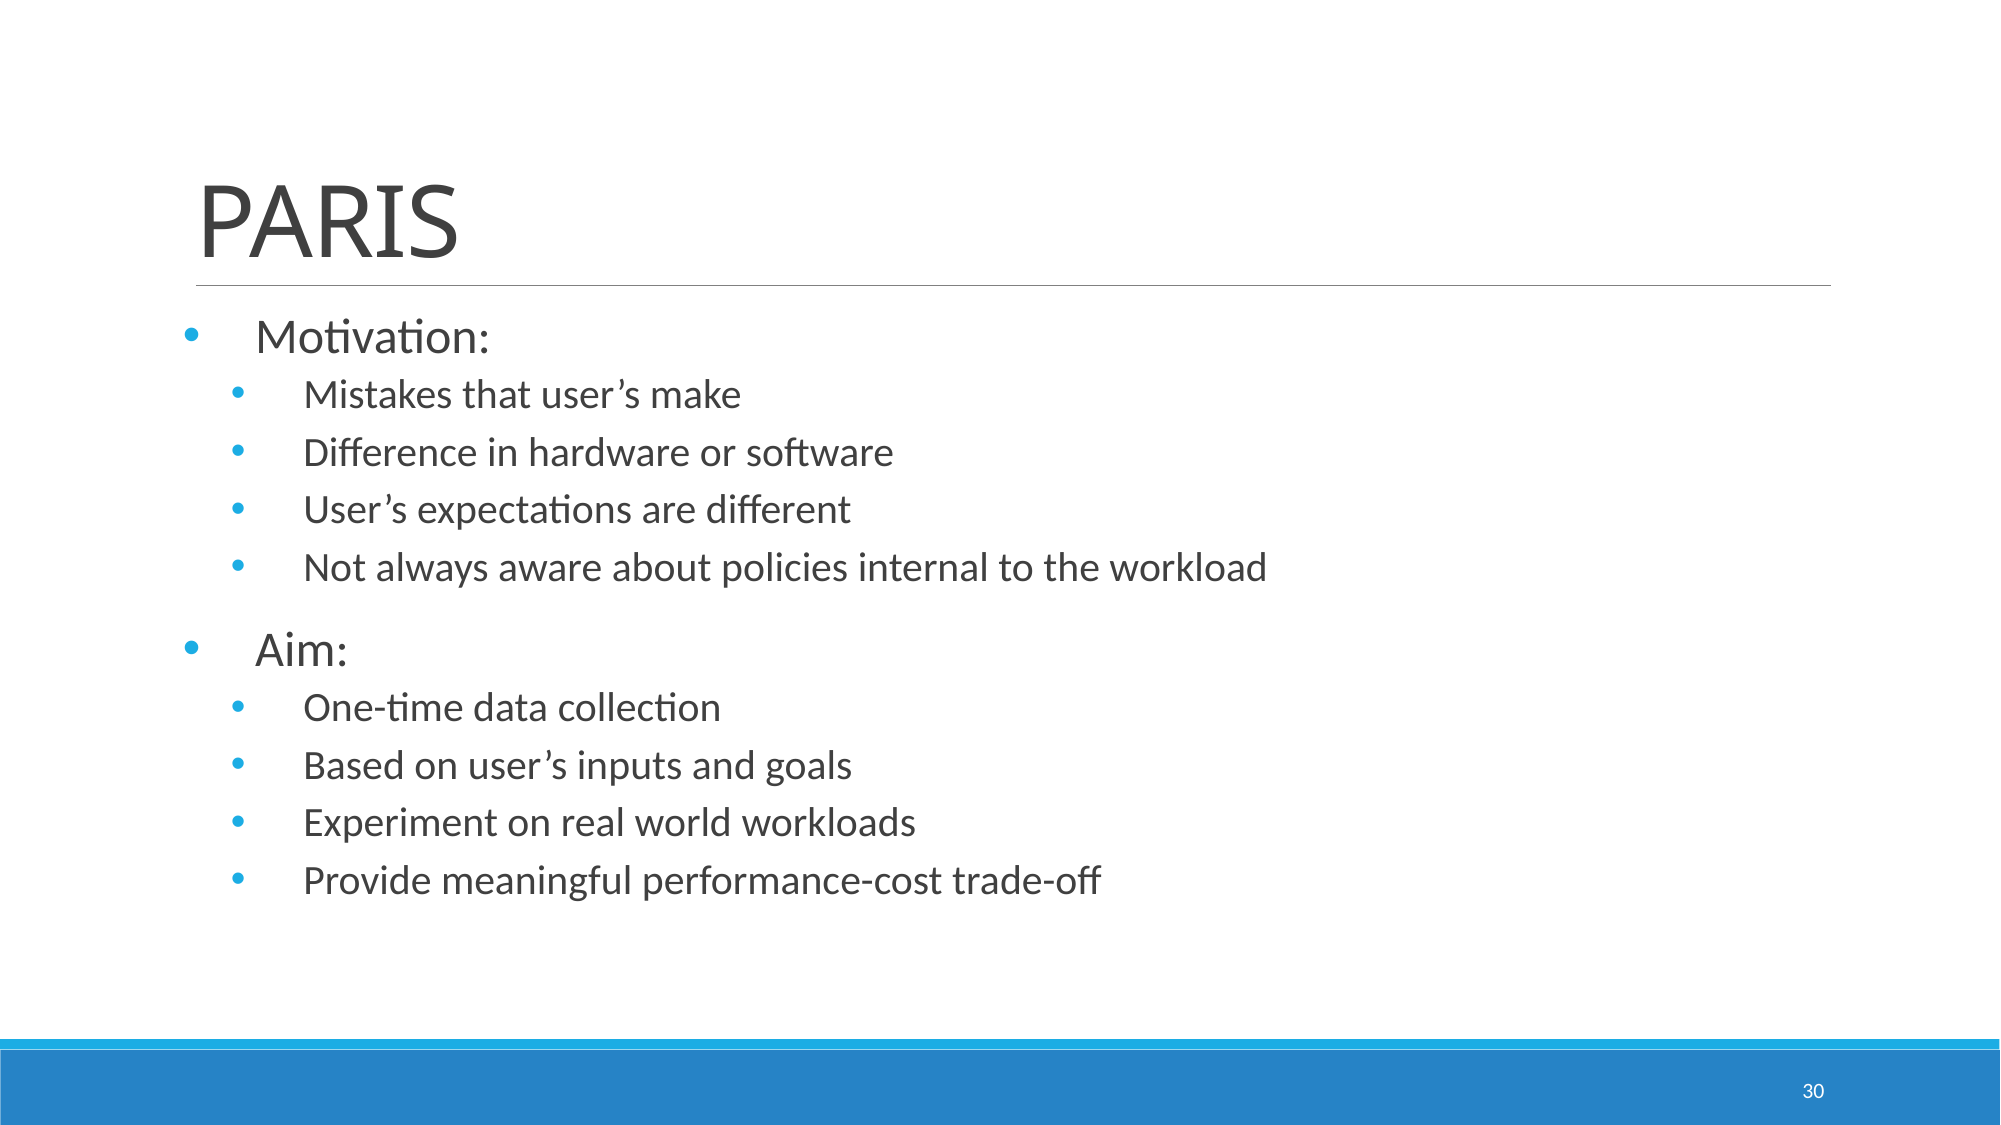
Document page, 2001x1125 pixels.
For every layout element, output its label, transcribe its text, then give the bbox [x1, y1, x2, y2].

title PARIS [180, 47, 1830, 285]
slide_number 30 [1624, 1059, 1840, 1120]
list Motivation: Mistakes that user’s make Difference in hardware or software User’s expectations are different Not always aware about policies internal to the workload Aim: One-time data collection Based on user’s inputs and goals Experiment on real world workloads Provide meaningful performance-cost trade-off [180, 302, 1830, 963]
